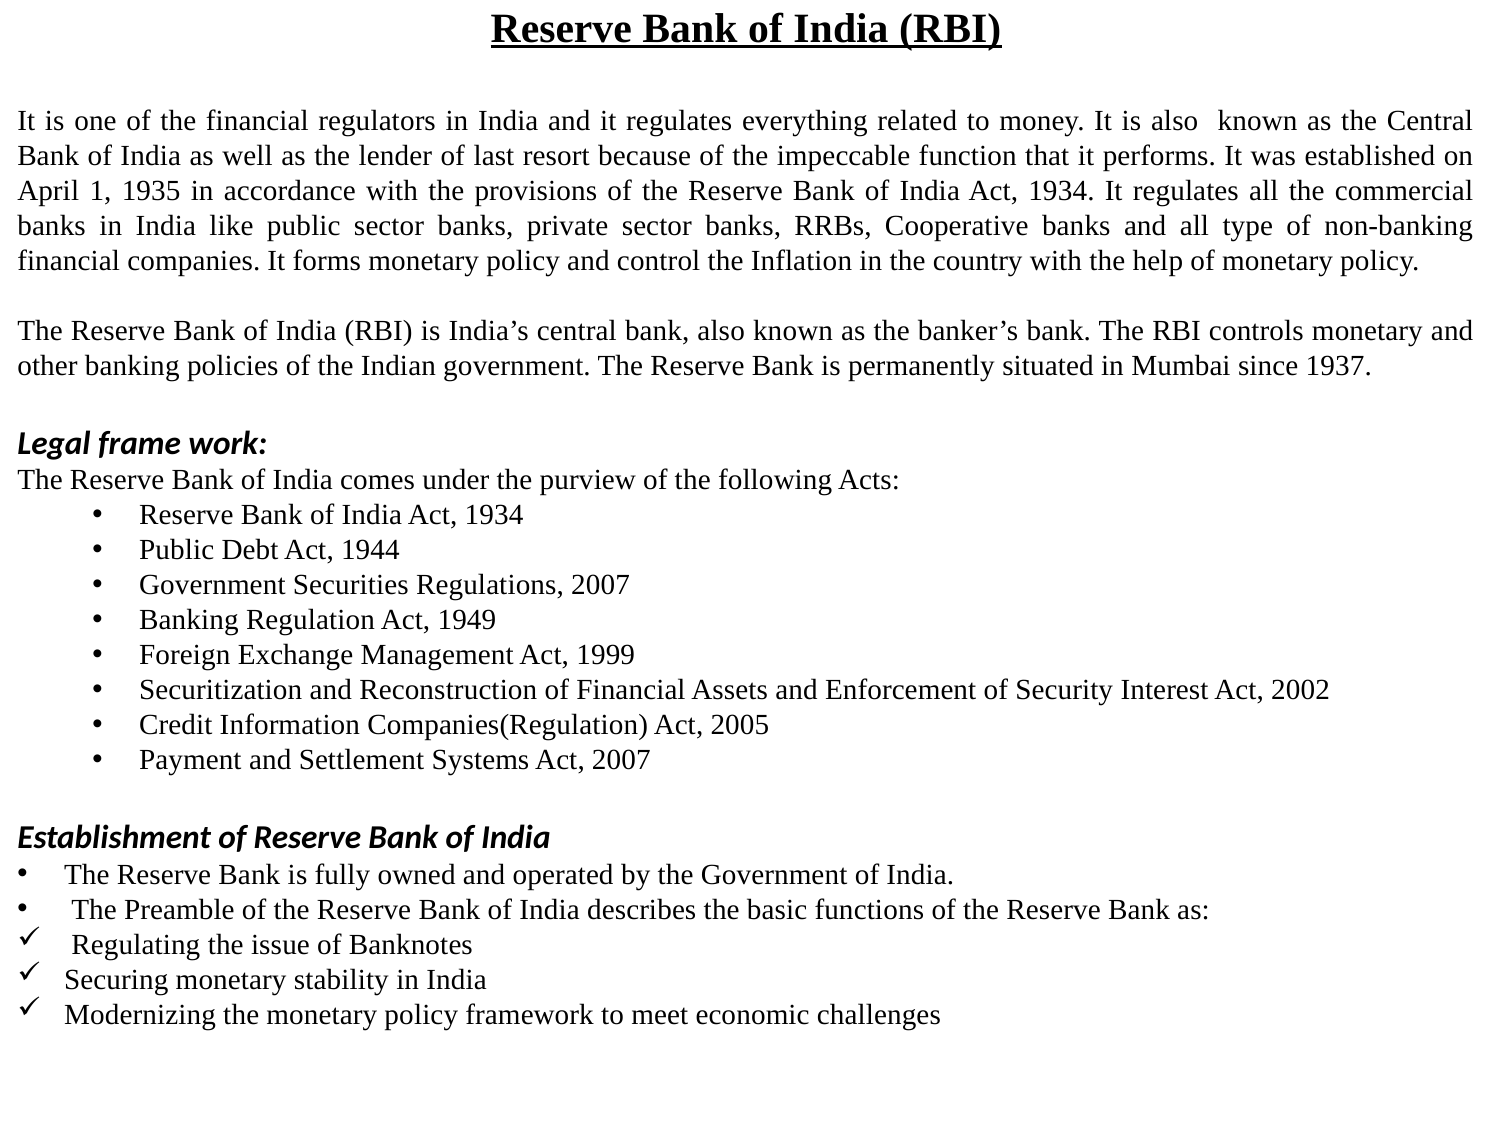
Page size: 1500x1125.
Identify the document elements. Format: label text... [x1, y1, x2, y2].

text_box Reserve Bank of India (RBI) It is one of the financial regulators in India and it regulates everything related to money. It is also known as the Central Bank of India as well as the lender of last resort because of the impeccable function that it performs. It was established on April 1, 1935 in accordance with the provisions of the Reserve Bank of India Act, 1934. It regulates all the commercial banks in India like public sector banks, private sector banks, RRBs, Cooperative banks and all type of non-banking financial companies. It forms monetary policy and control the Inflation in the country with the help of monetary policy. The Reserve Bank of India (RBI) is India’s central bank, also known as the banker’s bank. The RBI controls monetary and other banking policies of the Indian government. The Reserve Bank is permanently situated in Mumbai since 1937. Legal frame work: The Reserve Bank of India comes under the purview of the following Acts: Reserve Bank of India Act, 1934 Public Debt Act, 1944 Government Securities Regulations, 2007 Banking Regulation Act, 1949 Foreign Exchange Management Act, 1999 Securitization and Reconstruction of Financial Assets and Enforcement of Security Interest Act, 2002 Credit Information Companies(Regulation) Act, 2005 Payment and Settlement Systems Act, 2007 Establishment of Reserve Bank of India The Reserve Bank is fully owned and operated by the Government of India. The Preamble of the Reserve Bank of India describes the basic functions of the Reserve Bank as: Regulating the issue of Banknotes Securing monetary stability in India Modernizing the monetary policy framework to meet economic challenges [2, 0, 1490, 1125]
